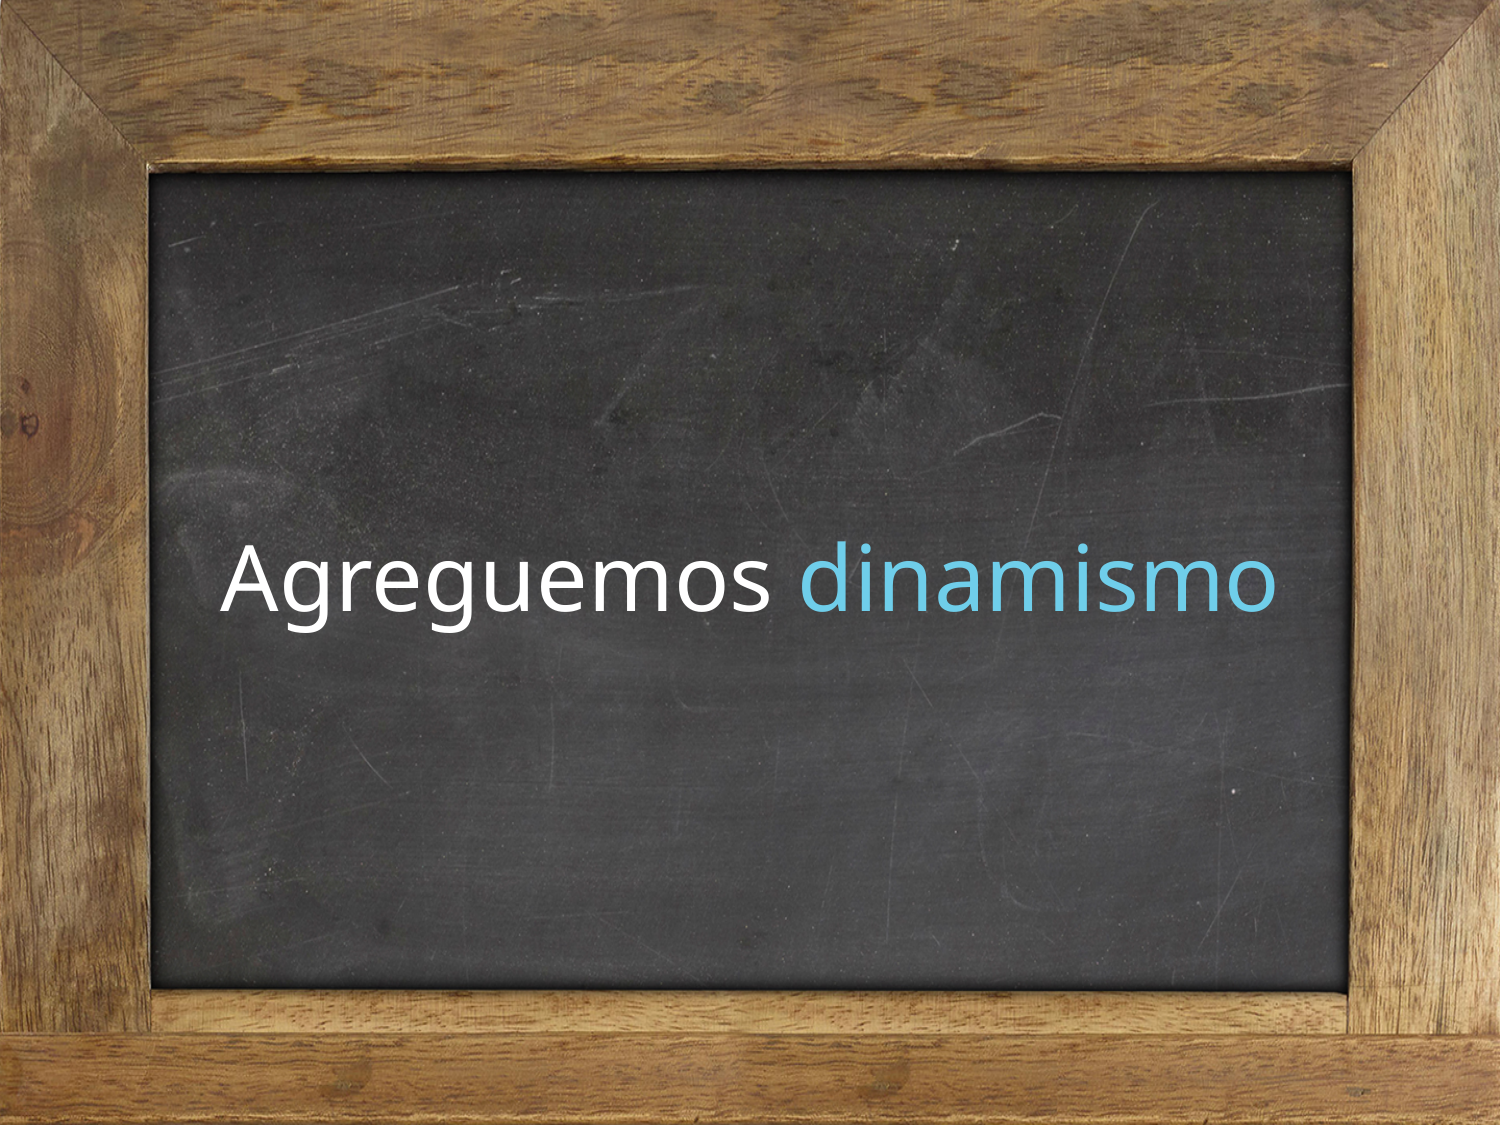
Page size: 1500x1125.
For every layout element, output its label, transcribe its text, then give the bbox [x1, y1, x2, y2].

text_box Agreguemos dinamismo [156, 161, 1346, 987]
picture [0, 0, 1500, 1125]
